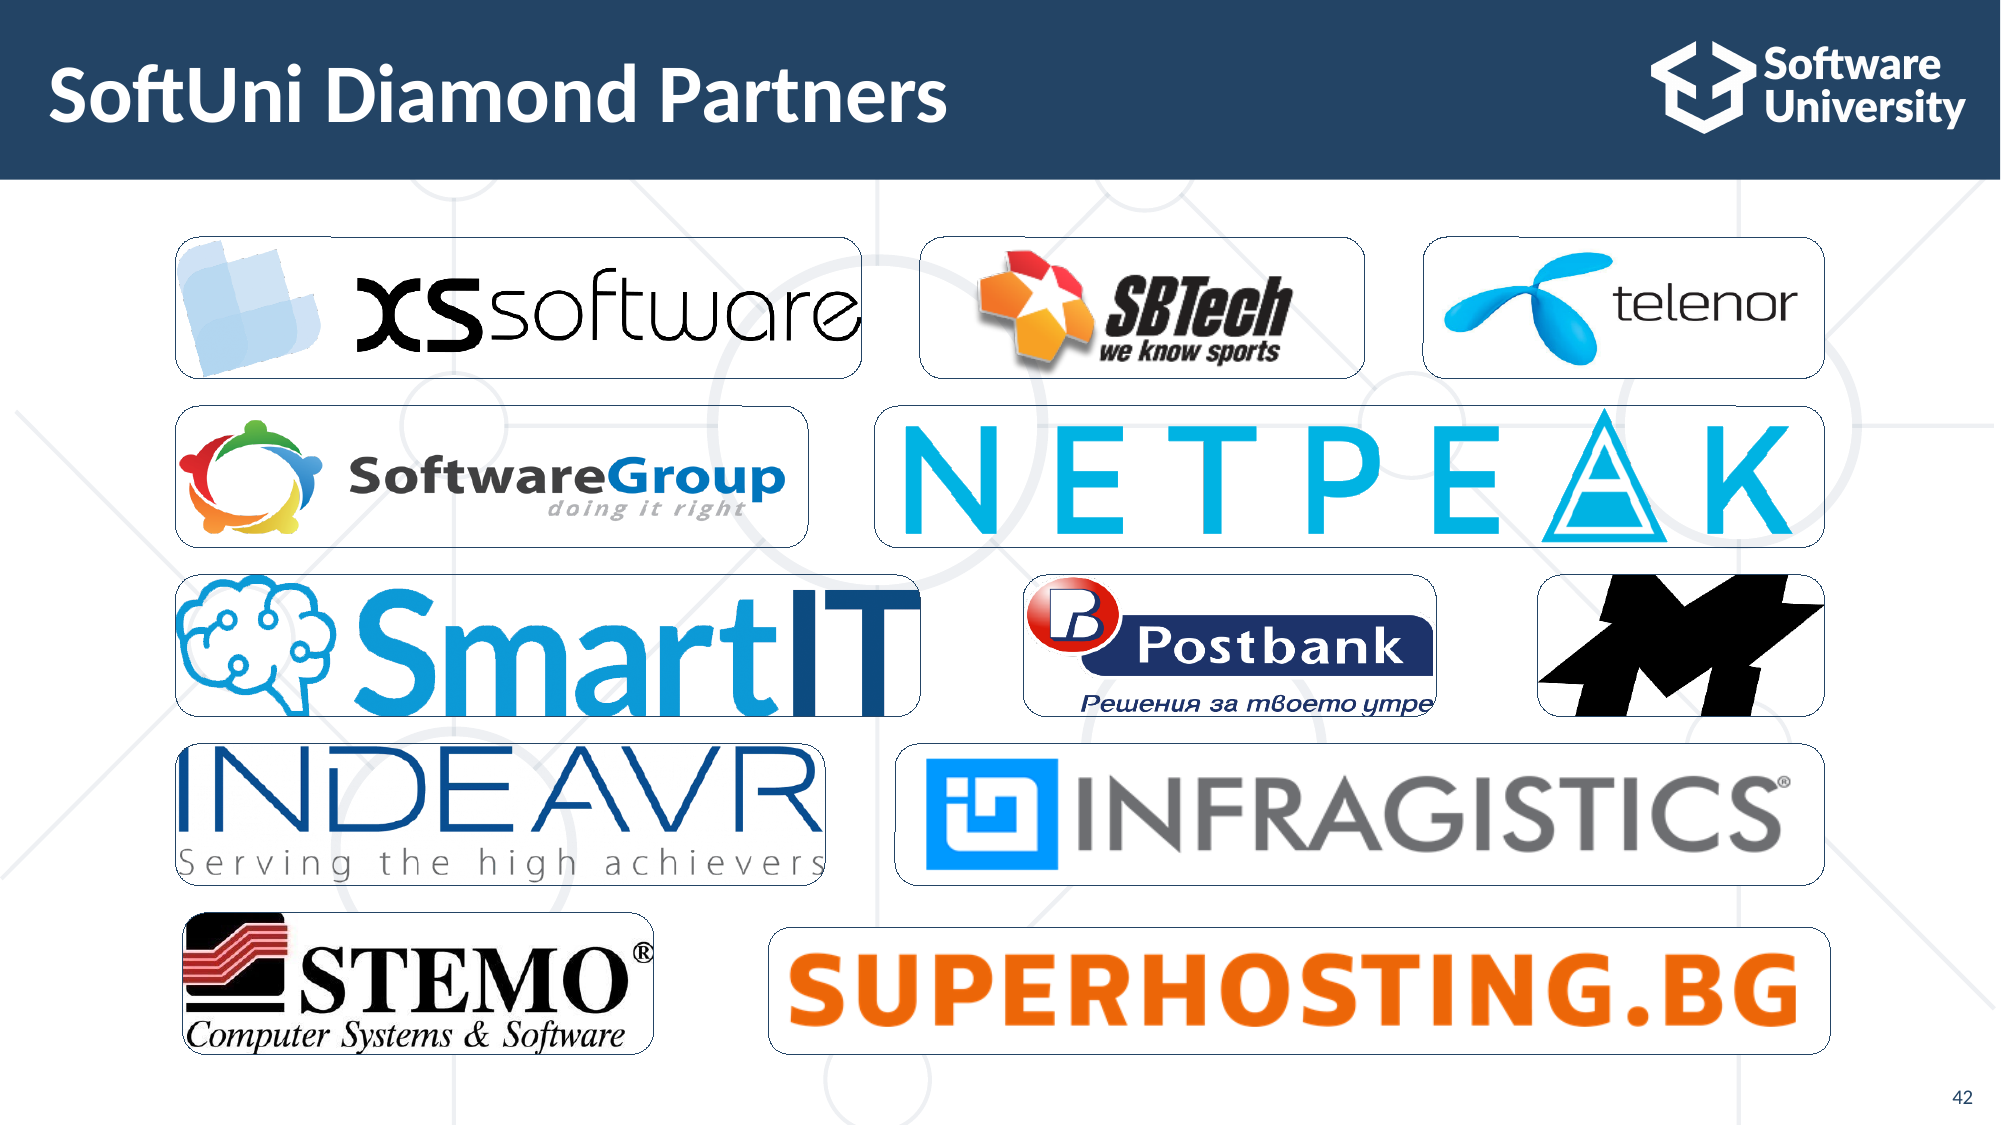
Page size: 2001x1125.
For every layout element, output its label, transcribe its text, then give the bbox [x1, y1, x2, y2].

picture [175, 743, 826, 886]
slide_number 42 [1927, 1067, 1989, 1117]
picture [467, 642, 495, 717]
picture [263, 574, 921, 717]
picture [264, 615, 273, 625]
picture [1422, 236, 1825, 379]
picture [768, 927, 1831, 1055]
title SoftUni Diamond Partners [31, 16, 1625, 162]
picture [175, 236, 862, 379]
picture [182, 912, 655, 1055]
picture [175, 574, 250, 616]
picture [517, 642, 545, 717]
picture [175, 631, 287, 717]
picture [611, 706, 634, 717]
picture [223, 615, 232, 625]
picture [894, 743, 1825, 886]
picture [184, 585, 329, 710]
picture [175, 405, 809, 548]
picture [1022, 574, 1437, 717]
picture [919, 236, 1366, 379]
picture [1537, 574, 1825, 717]
picture [595, 678, 626, 702]
picture [234, 661, 243, 670]
picture [874, 405, 1825, 548]
picture [295, 647, 305, 656]
picture [1651, 41, 1966, 134]
